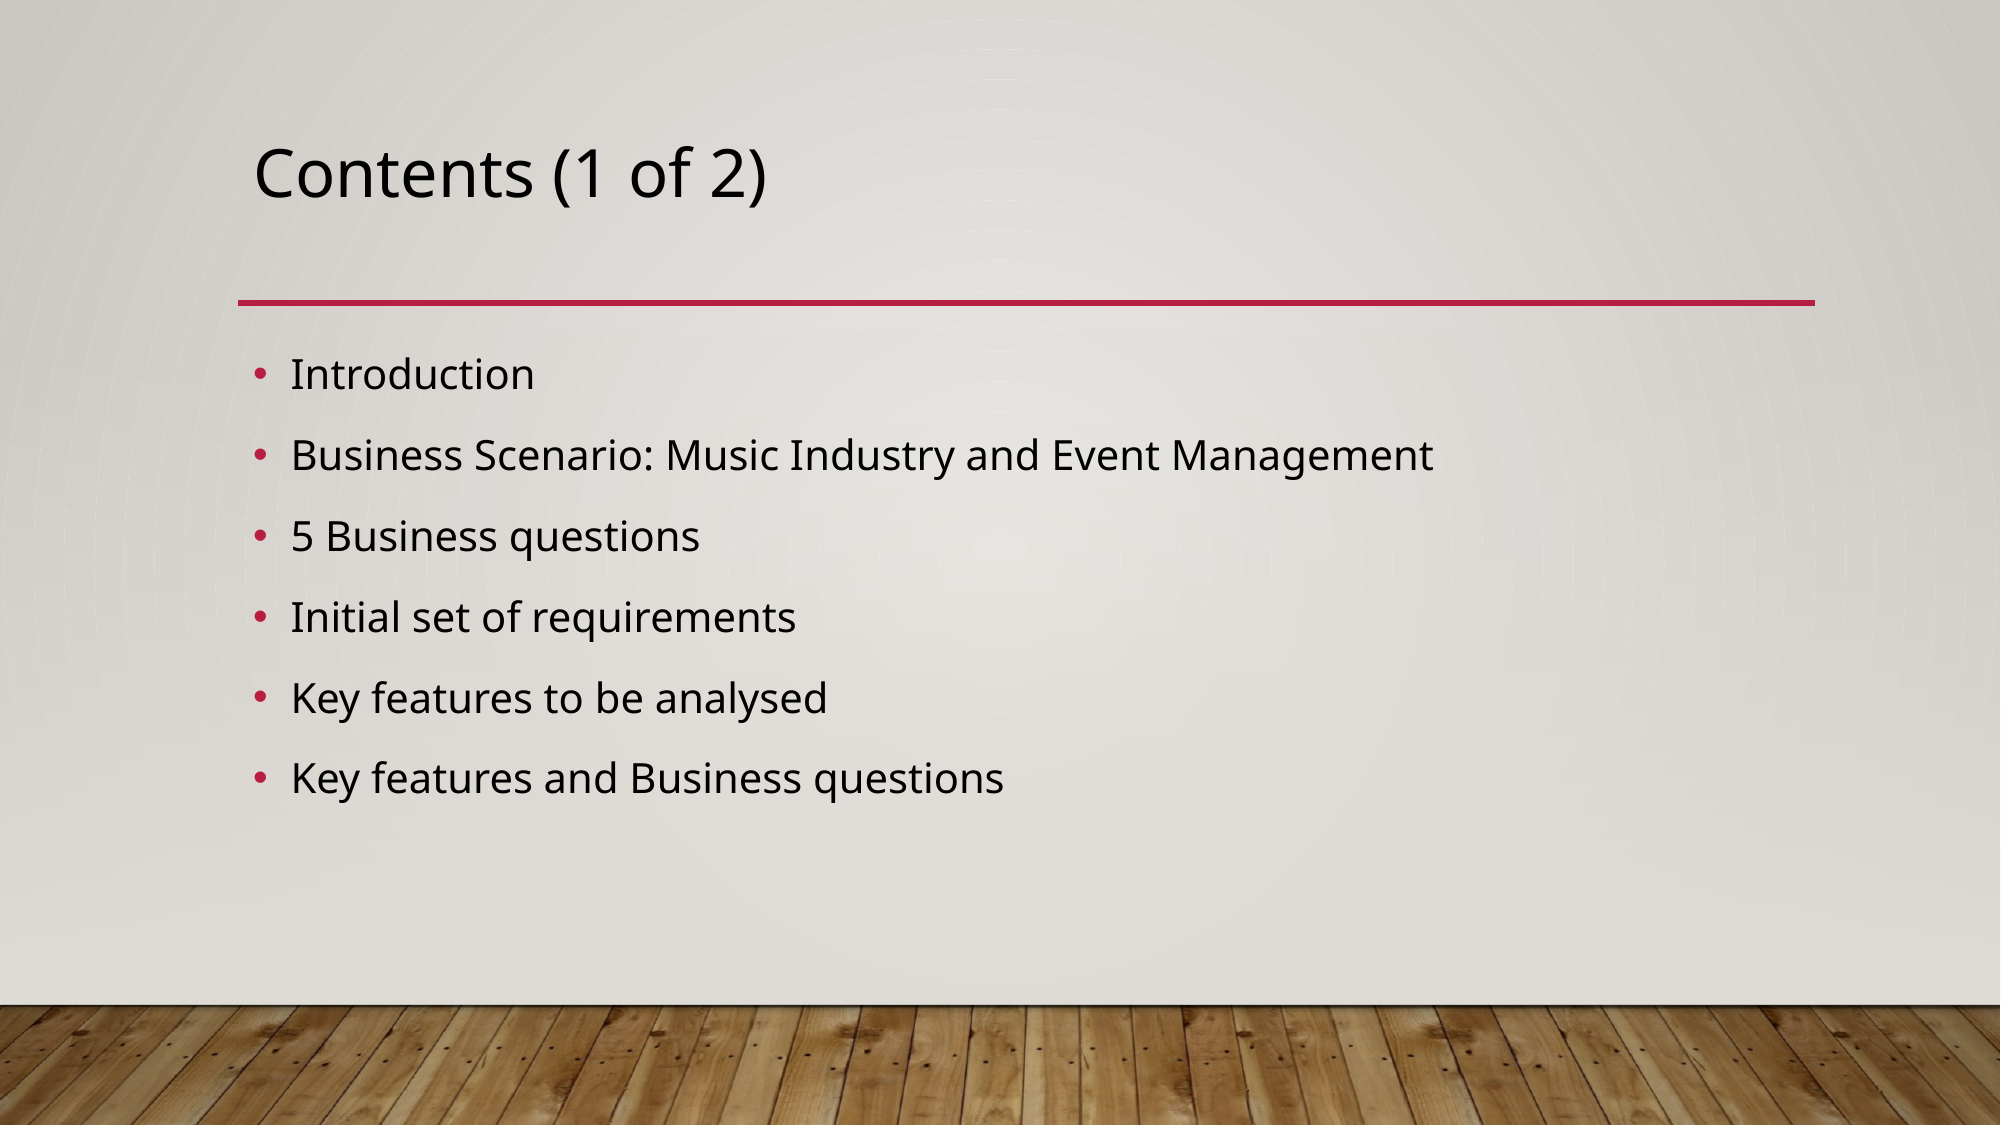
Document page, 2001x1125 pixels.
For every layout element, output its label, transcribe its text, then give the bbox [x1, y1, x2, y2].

picture [0, 1005, 2000, 1125]
list Introduction Business Scenario: Music Industry and Event Management 5 Business questions Initial set of requirements Key features to be analysed Key features and Business questions [238, 330, 1814, 946]
title Contents (1 of 2) [238, 131, 1814, 305]
